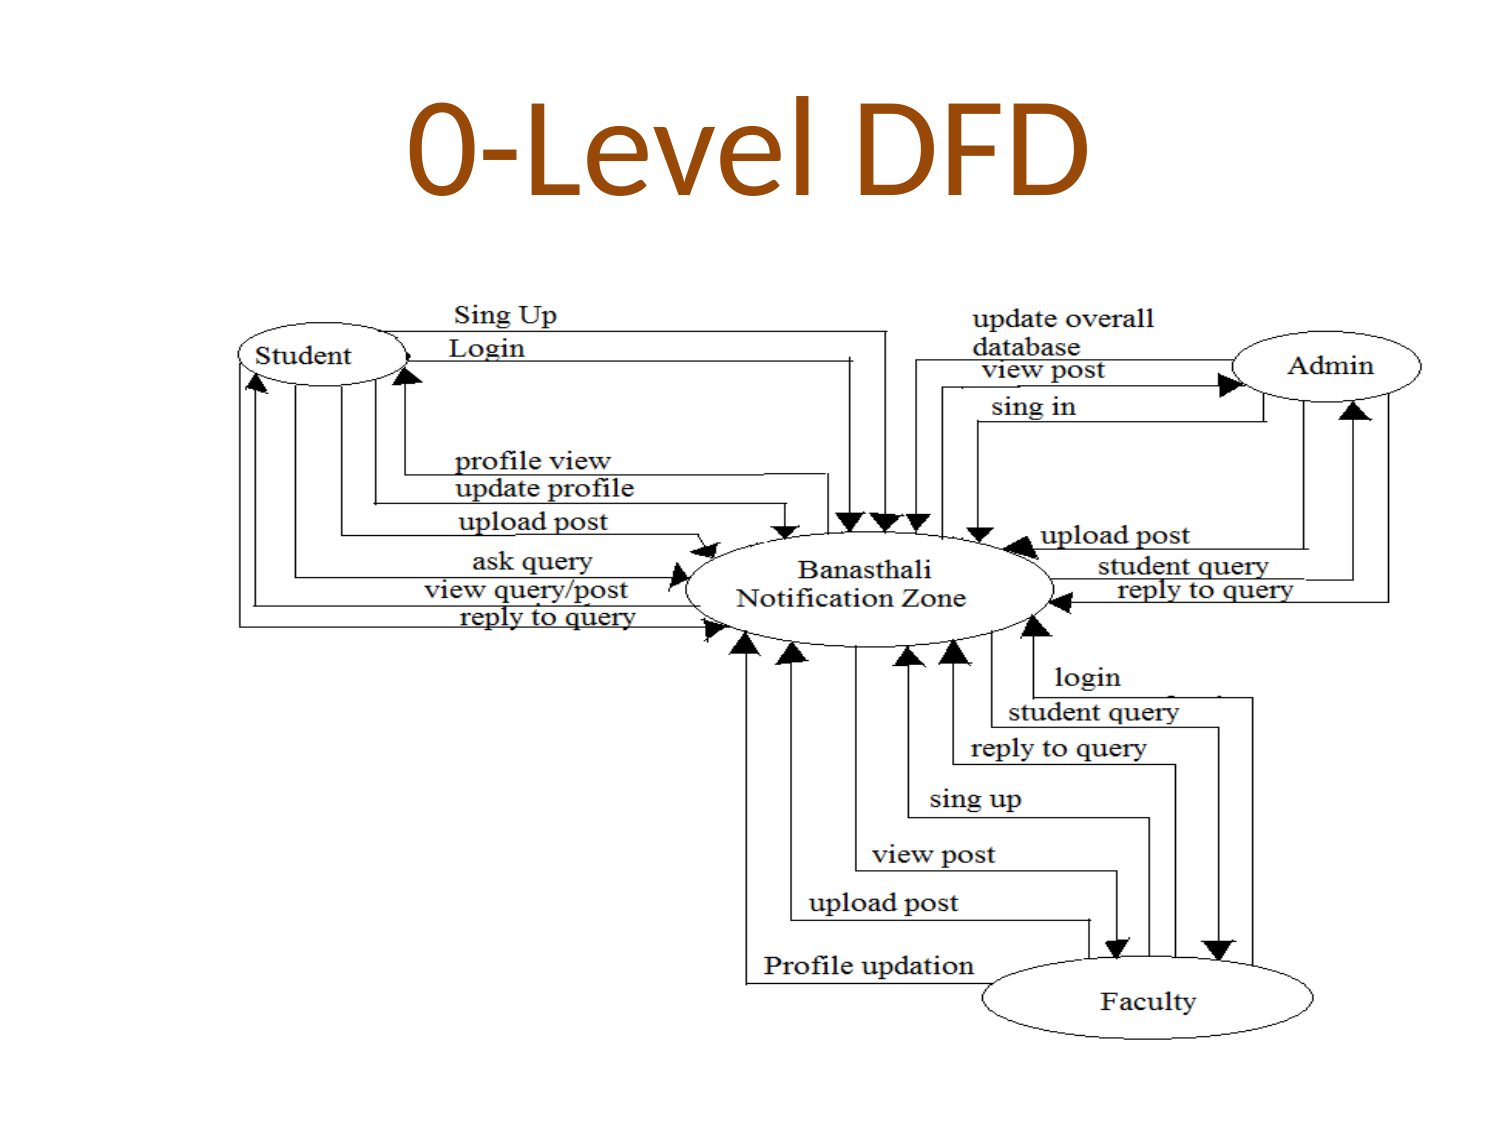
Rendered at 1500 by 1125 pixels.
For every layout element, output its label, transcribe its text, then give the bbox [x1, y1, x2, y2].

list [0, 196, 1500, 1125]
title 0-Level DFD [75, 45, 1425, 192]
